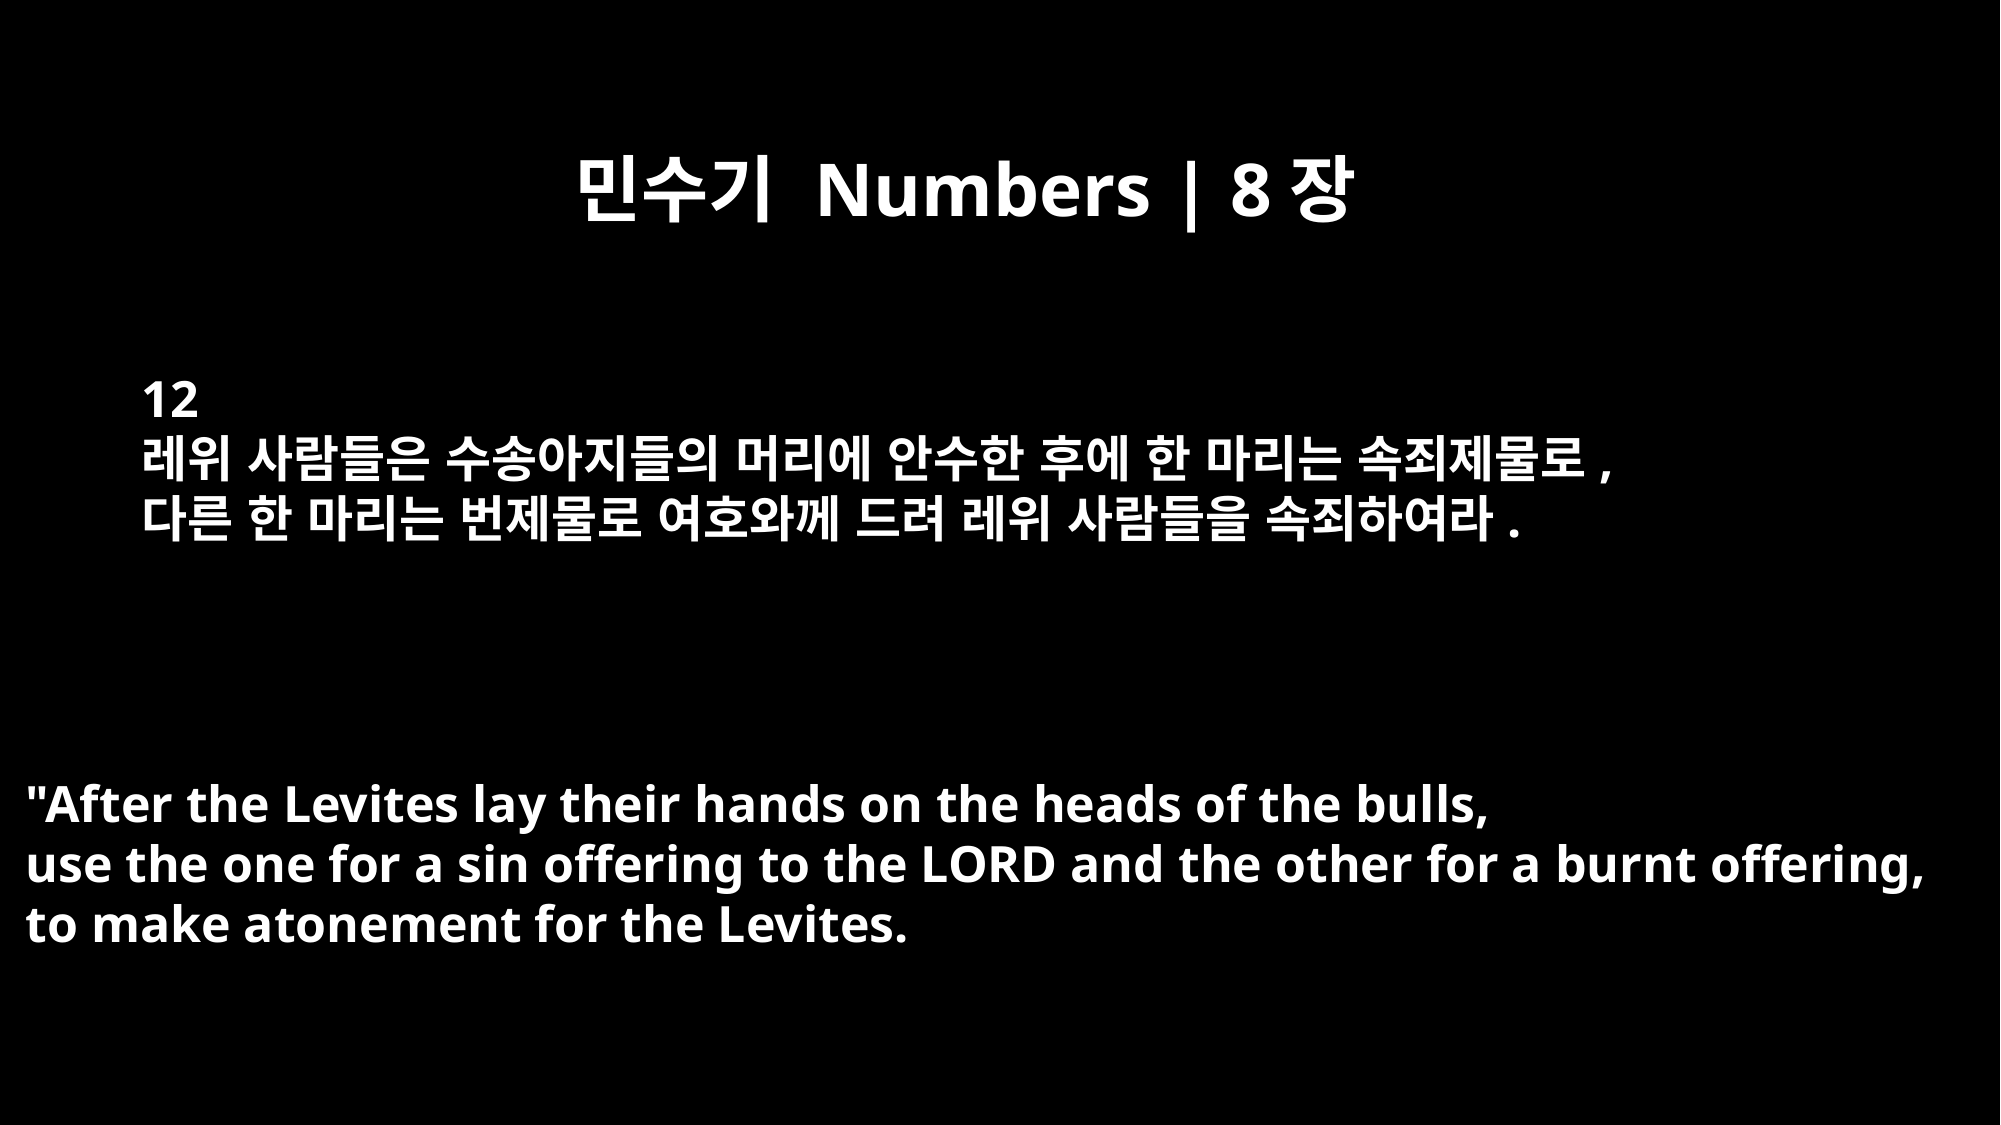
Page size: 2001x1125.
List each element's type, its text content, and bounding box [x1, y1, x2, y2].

text_box "After the Levites lay their hands on the heads of the bulls, use the one for a sin offering to the LORD and the other for a burnt offering, to make atonement for the Levites. [10, 764, 1942, 960]
text_box 12 레위 사람들은 수송아지들의 머리에 안수한 후에 한 마리는 속죄제물로, 다른 한 마리는 번제물로 여호와께 드려 레위 사람들을 속죄하여라. [126, 359, 1629, 555]
text_box 민수기 Numbers | 8장 [559, 136, 1373, 239]
